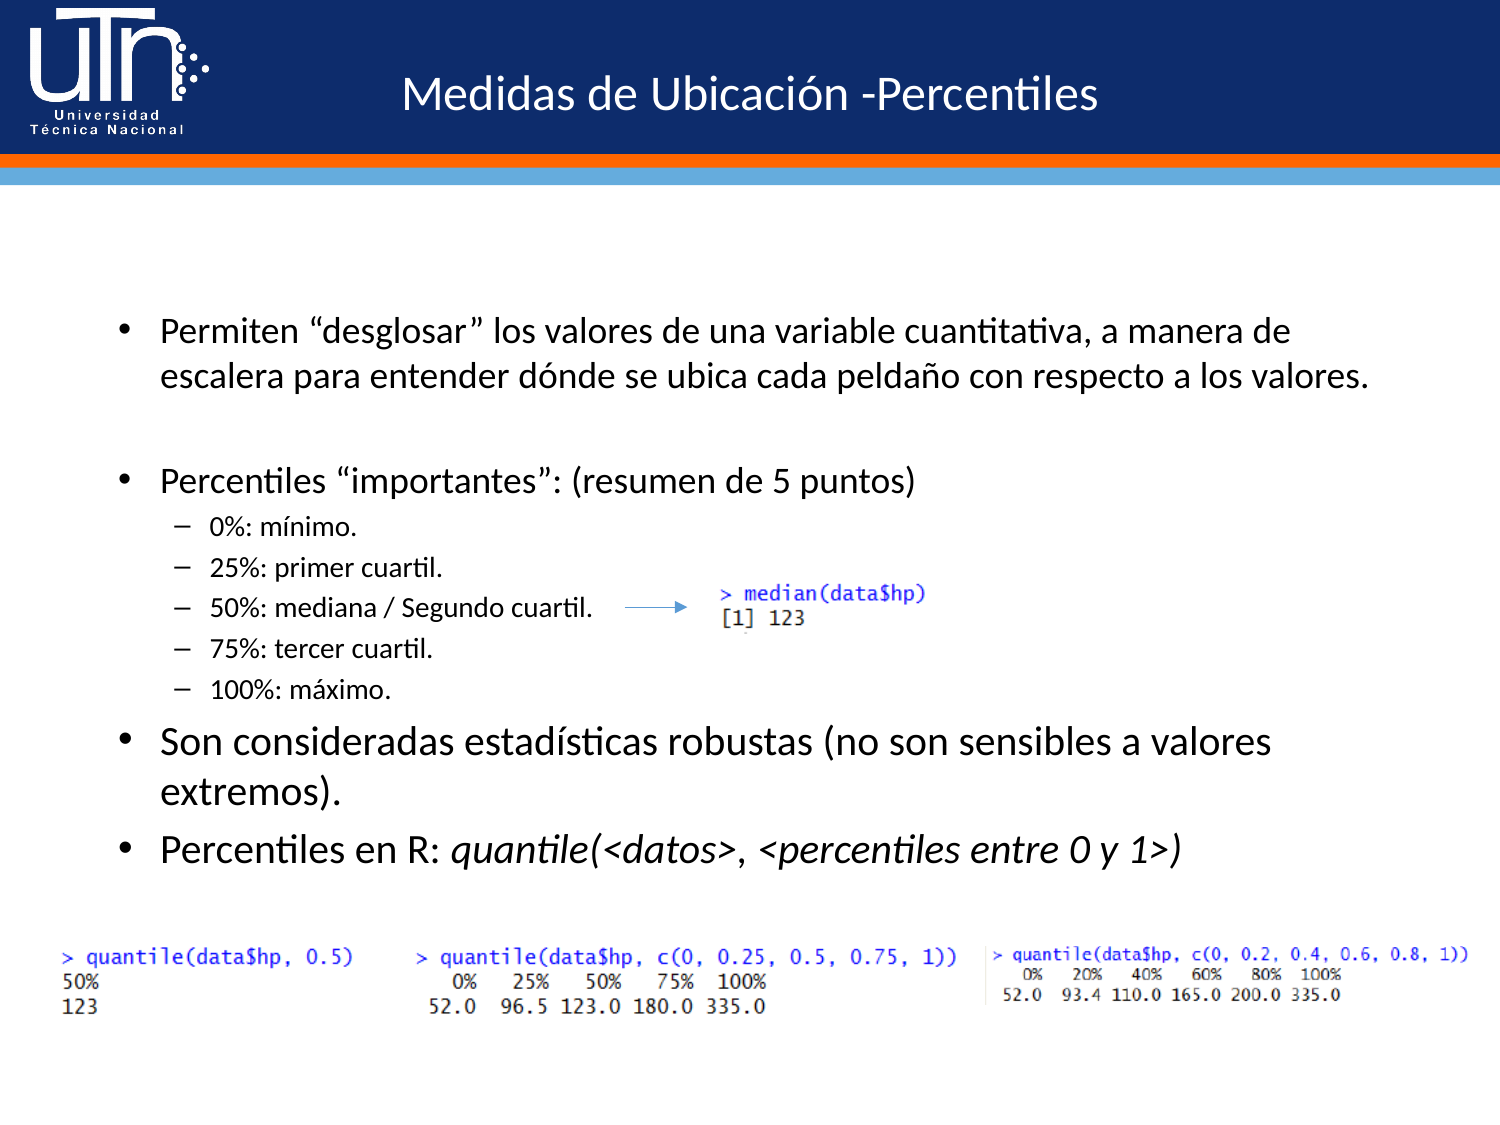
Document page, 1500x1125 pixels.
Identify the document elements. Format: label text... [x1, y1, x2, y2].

list Permiten “desglosar” los valores de una variable cuantitativa, a manera de escalera para entender dónde se ubica cada peldaño con respecto a los valores. Percentiles “importantes”: (resumen de 5 puntos) 0%: mínimo. 25%: primer cuartil. 50%: mediana / Segundo cuartil. 75%: tercer cuartil. 100%: máximo. Son consideradas estadísticas robustas (no son sensibles a valores extremos). Percentiles en R: quantile(<datos>, <percentiles entre 0 y 1>) [103, 298, 1397, 1013]
picture [985, 946, 1472, 1005]
picture [0, 0, 1500, 154]
picture [55, 942, 366, 1019]
title Medidas de Ubicación -Percentiles [192, 39, 1308, 142]
picture [716, 580, 936, 634]
picture [412, 945, 963, 1021]
